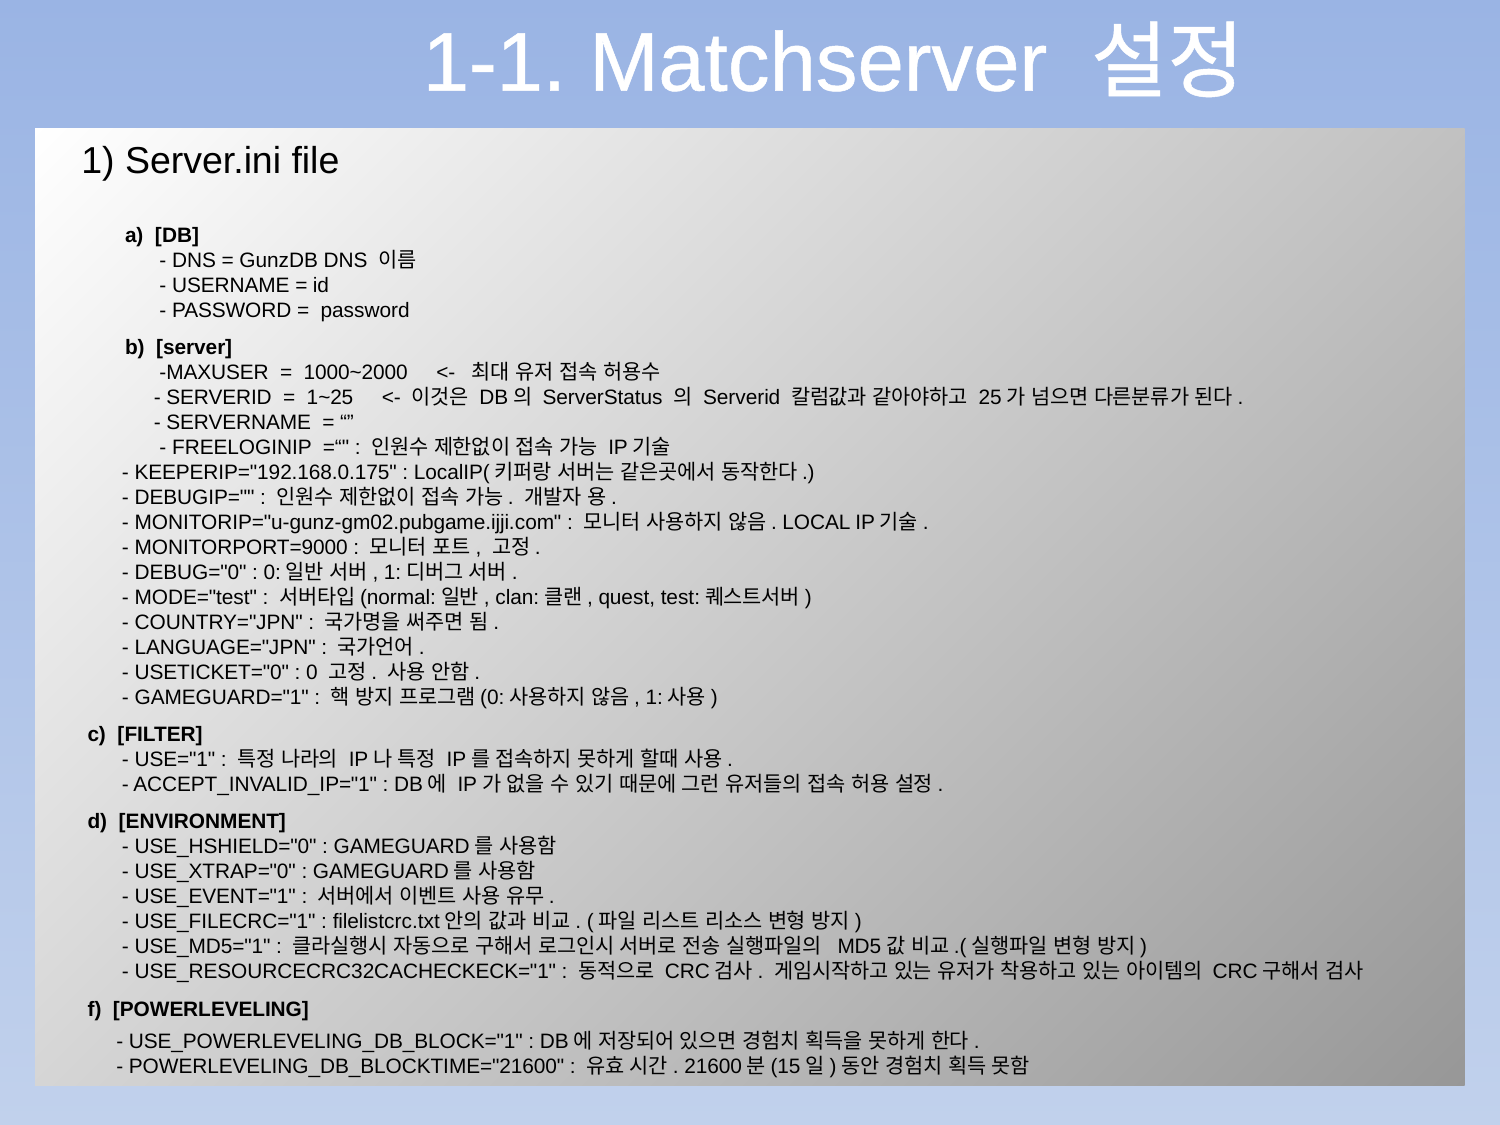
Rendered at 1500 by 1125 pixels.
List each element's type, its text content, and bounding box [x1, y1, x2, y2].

text_box 1) Server.ini file a) [DB] - DNS = GunzDB DNS 이름 - USERNAME = id - PASSWORD = password b) [server] -MAXUSER = 1000~2000 <- 최대 유저 접속 허용수 - SERVERID = 1~25 <- 이것은 DB의 ServerStatus 의 Serverid 칼럼값과 같아야하고 25가 넘으면 다른분류가 된다. - SERVERNAME = “” - FREELOGINIP =“" : 인원수 제한없이 접속 가능 IP기술 - KEEPERIP="192.168.0.175" : LocalIP(키퍼랑 서버는 같은곳에서 동작한다.) - DEBUGIP="" : 인원수 제한없이 접속 가능. 개발자 용. - MONITORIP="u-gunz-gm02.pubgame.ijji.com" : 모니터 사용하지 않음. LOCAL IP기술. - MONITORPORT=9000 : 모니터 포트, 고정. - DEBUG="0" : 0:일반 서버, 1:디버그 서버. - MODE="test" : 서버타입(normal:일반, clan:클랜, quest, test:퀘스트서버) - COUNTRY="JPN" : 국가명을 써주면 됨. - LANGUAGE="JPN" : 국가언어. - USETICKET="0" : 0 고정. 사용 안함. - GAMEGUARD="1" : 핵 방지 프로그램(0:사용하지 않음, 1:사용) c) [FILTER] - USE="1" : 특정 나라의 IP나 특정 IP를 접속하지 못하게 할때 사용. - ACCEPT_INVALID_IP="1" : DB에 IP가 없을 수 있기 때문에 그런 유저들의 접속 허용 설정. d) [ENVIRONMENT] - USE_HSHIELD="0" : GAMEGUARD를 사용함 - USE_XTRAP="0" : GAMEGUARD를 사용함 - USE_EVENT="1" : 서버에서 이벤트 사용 유무. - USE_FILECRC="1" : filelistcrc.txt안의 값과 비교. (파일 리스트 리소스 변형 방지) - USE_MD5="1" : 클라실행시 자동으로 구해서 로그인시 서버로 전송 실행파일의 MD5값 비교.(실행파일 변형 방지) - USE_RESOURCECRC32CACHECKECK="1" : 동적으로 CRC검사. 게임시작하고 있는 유저가 착용하고 있는 아이템의 CRC구해서 검사 f) [POWERLEVELING] - USE_POWERLEVELING_DB_BLOCK="1" : DB에 저장되어 있으면 경험치 획득을 못하게 한다. - POWERLEVELING_DB_BLOCKTIME="21600" : 유효 시간. 21600분(15일)동안 경험치 획득 못함 [35, 128, 1465, 1086]
text_box 1-1. Matchserver 설정 [408, 0, 1259, 115]
